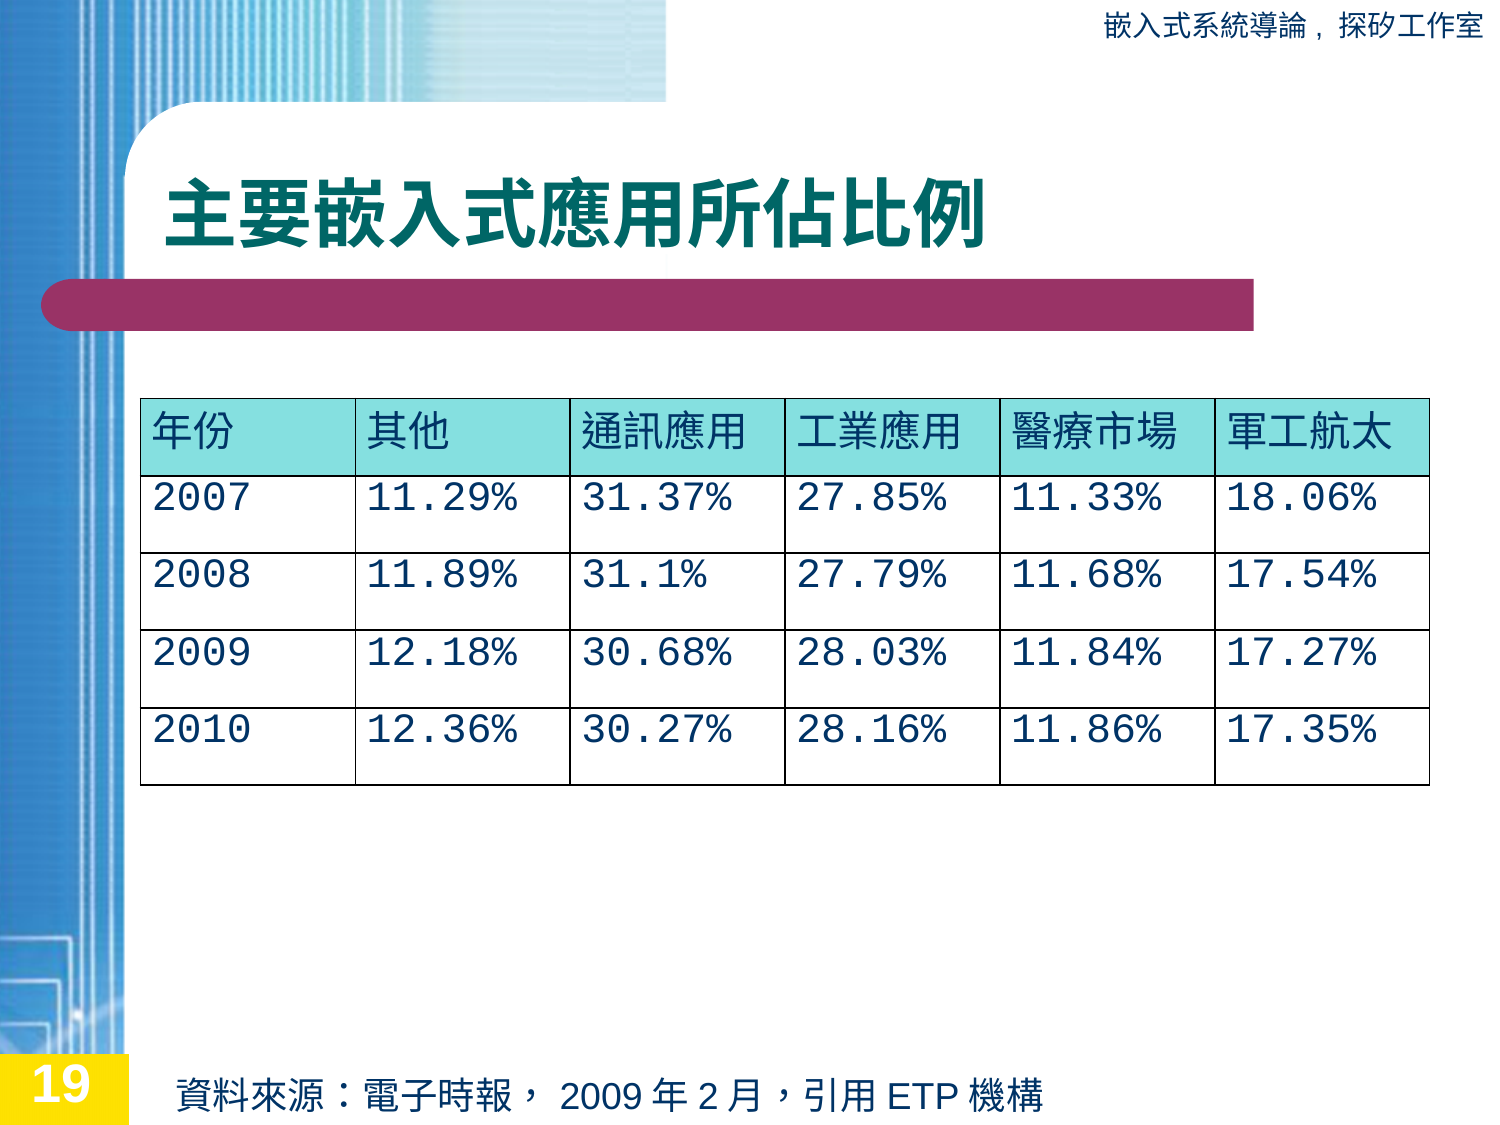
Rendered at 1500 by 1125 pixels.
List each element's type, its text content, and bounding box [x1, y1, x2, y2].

footer 嵌入式系統導論, 探矽工作室 [1024, 0, 1500, 51]
table_cell 17.27% [1216, 631, 1429, 707]
title 主要嵌入式應用所佔比例 [147, 78, 1461, 266]
table_header 通訊應用 [571, 399, 784, 475]
table_cell 11.33% [1001, 477, 1214, 552]
table_cell 31.1% [571, 554, 784, 629]
table_header 工業應用 [786, 399, 999, 475]
table_cell 2008 [141, 554, 355, 629]
table_cell 11.68% [1001, 554, 1214, 629]
table_cell 18.06% [1216, 477, 1429, 552]
table_cell 17.54% [1216, 554, 1429, 629]
table_cell 12.18% [356, 631, 569, 707]
table_cell 27.79% [786, 554, 999, 629]
table_header 年份 [141, 399, 355, 475]
table_cell 2009 [141, 631, 355, 707]
table_cell 11.84% [1001, 631, 1214, 707]
table_cell 28.03% [786, 631, 999, 707]
table_cell 11.86% [1001, 709, 1214, 784]
table_cell 30.27% [571, 709, 784, 784]
table_cell 2007 [141, 477, 355, 552]
table_cell 2010 [141, 709, 355, 784]
table_cell 28.16% [786, 709, 999, 784]
slide_number 19 [13, 1040, 111, 1122]
table_header 其他 [356, 399, 569, 475]
table_cell 12.36% [356, 709, 569, 784]
table_cell 11.29% [356, 477, 569, 552]
table_cell 27.85% [786, 477, 999, 552]
table_cell 31.37% [571, 477, 784, 552]
table_cell 17.35% [1216, 709, 1429, 784]
text_box 資料來源：電子時報，2009年2月，引用ETP機構 [160, 1064, 1059, 1125]
table_cell 11.89% [356, 554, 569, 629]
table_cell 30.68% [571, 631, 784, 707]
table_header 軍工航太 [1216, 399, 1429, 475]
table_header 醫療市場 [1001, 399, 1214, 475]
picture [0, 0, 668, 1125]
